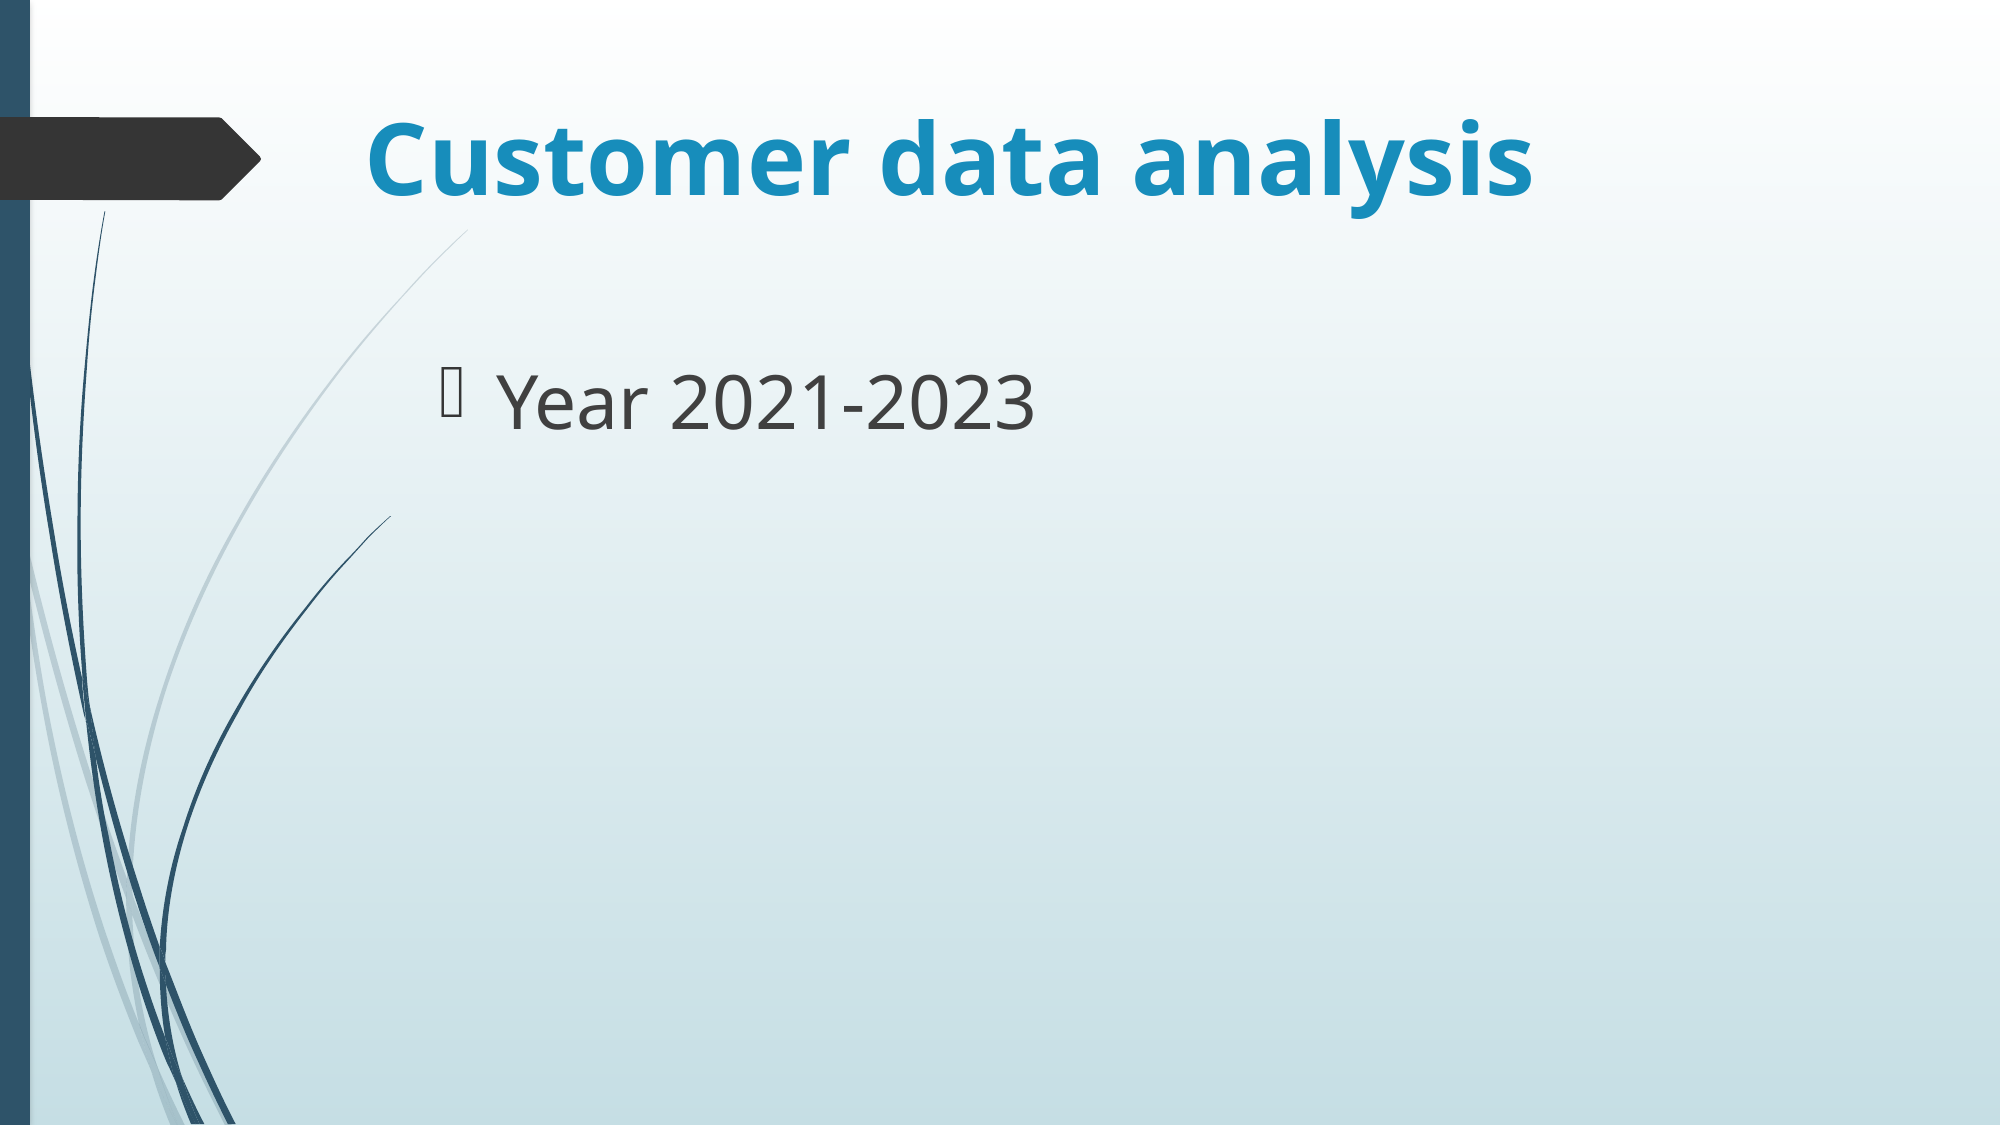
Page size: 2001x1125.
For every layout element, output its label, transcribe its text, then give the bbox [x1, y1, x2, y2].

list Year 2021-2023 [424, 346, 1888, 970]
title Customer data analysis [349, 88, 1812, 299]
